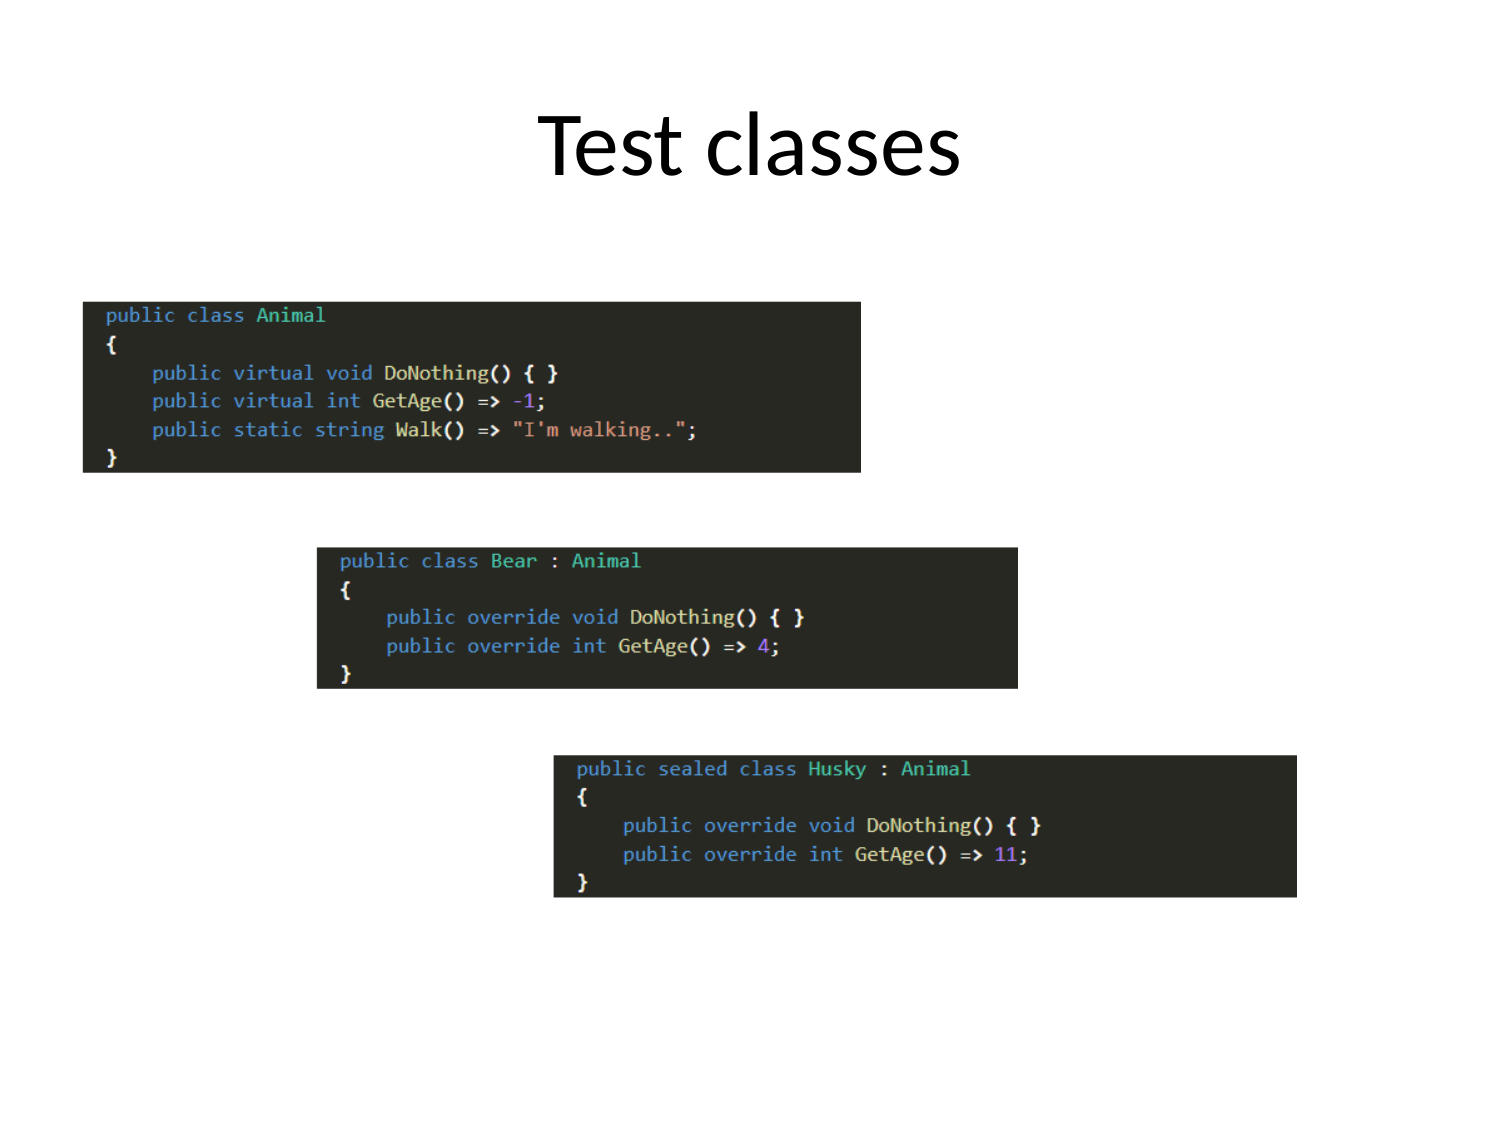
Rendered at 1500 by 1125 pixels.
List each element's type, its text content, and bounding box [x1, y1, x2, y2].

picture [277, 514, 1018, 705]
picture [52, 278, 861, 489]
title Test classes [75, 45, 1425, 233]
picture [525, 739, 1298, 919]
